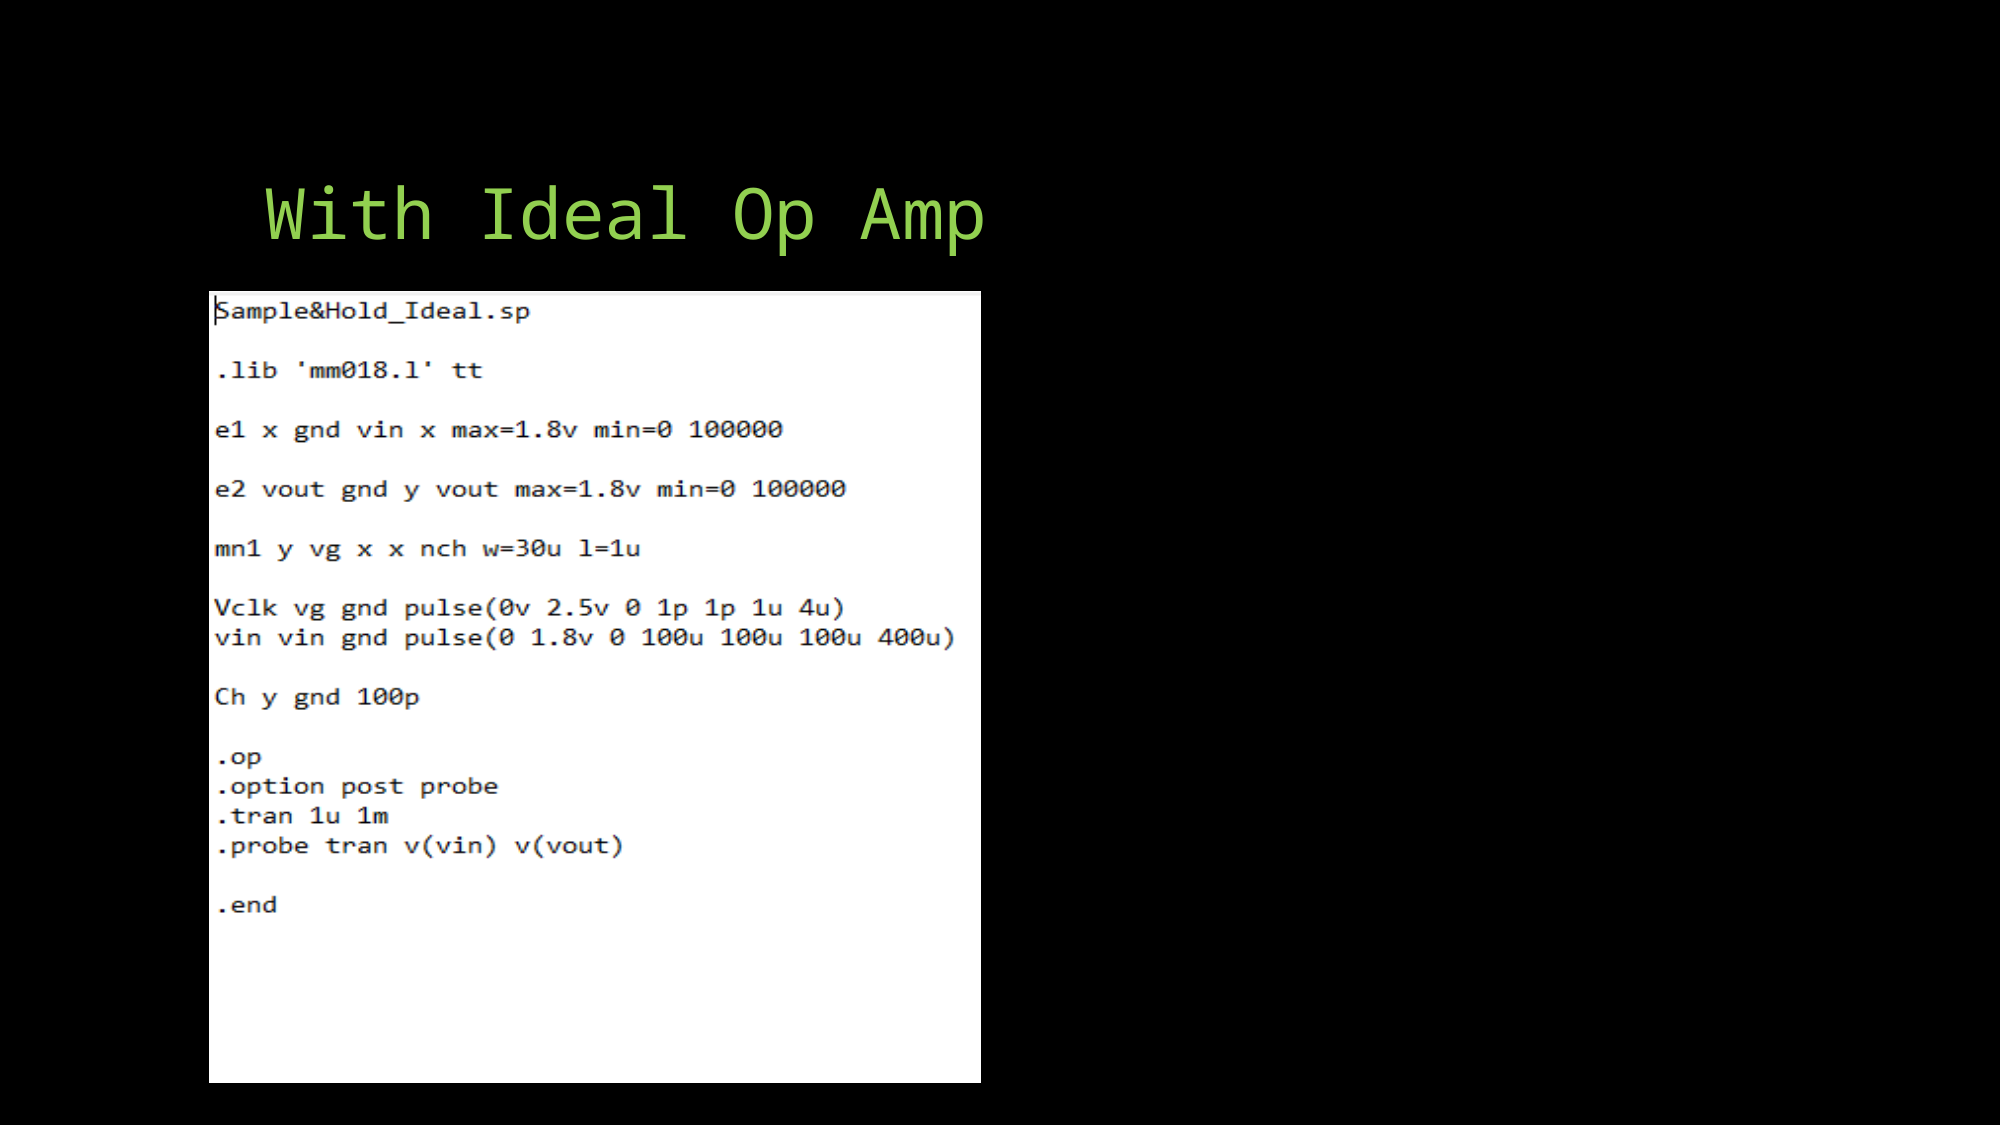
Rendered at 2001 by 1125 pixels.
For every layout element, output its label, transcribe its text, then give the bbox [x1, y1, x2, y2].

title With Ideal Op Amp [249, 75, 1750, 263]
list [209, 291, 981, 1083]
